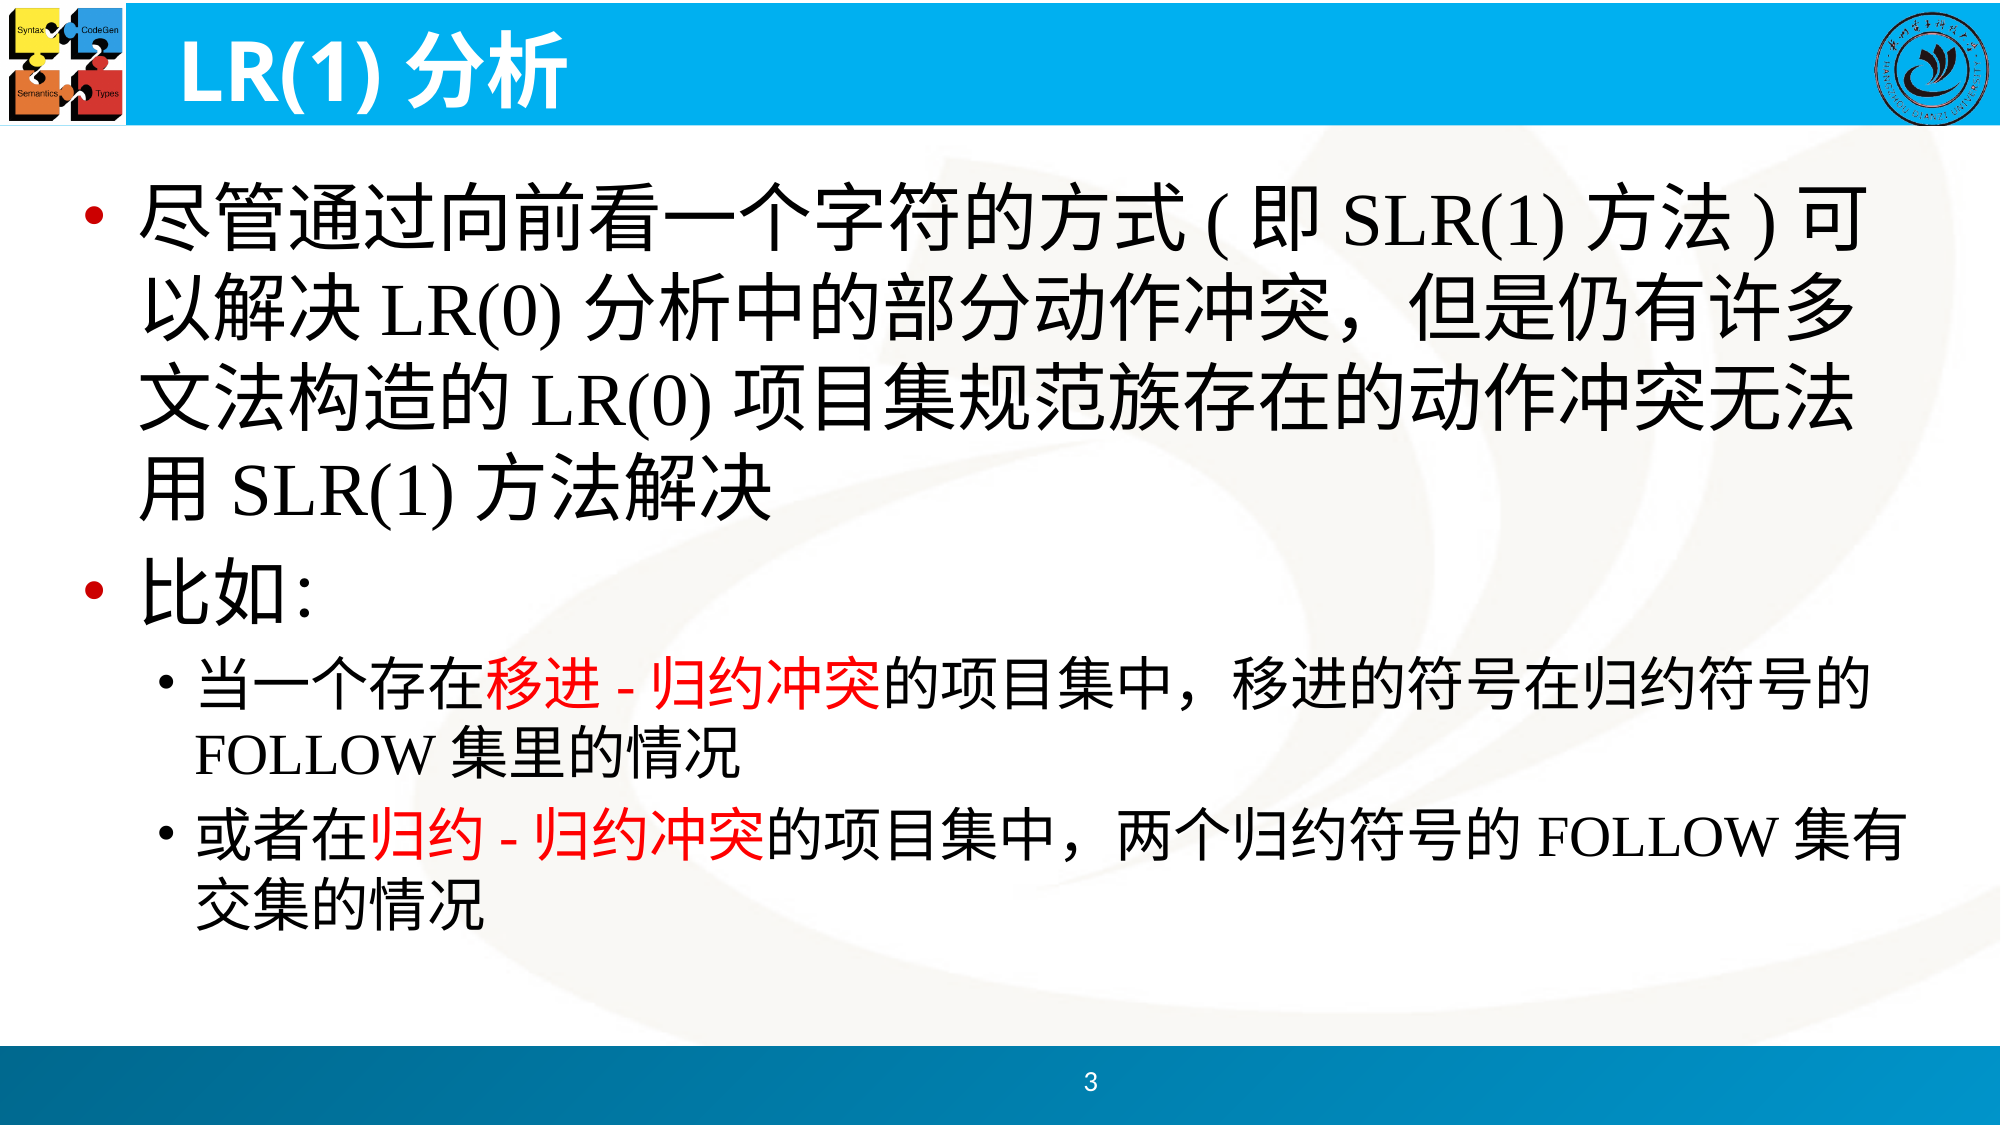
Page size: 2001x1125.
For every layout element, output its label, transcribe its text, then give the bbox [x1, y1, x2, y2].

list 尽管通过向前看一个字符的方式(即SLR(1)方法)可以解决LR(0)分析中的部分动作冲突，但是仍有许多文法构造的LR(0)项目集规范族存在的动作冲突无法用SLR(1)方法解决 比如： 当一个存在移进-归约冲突的项目集中，移进的符号在归约符号的FOLLOW集里的情况 或者在归约-归约冲突的项目集中，两个归约符号的FOLLOW集有交集的情况 [66, 162, 1934, 980]
slide_number 3 [873, 1042, 1308, 1118]
title LR(1)分析 [162, 6, 1934, 126]
